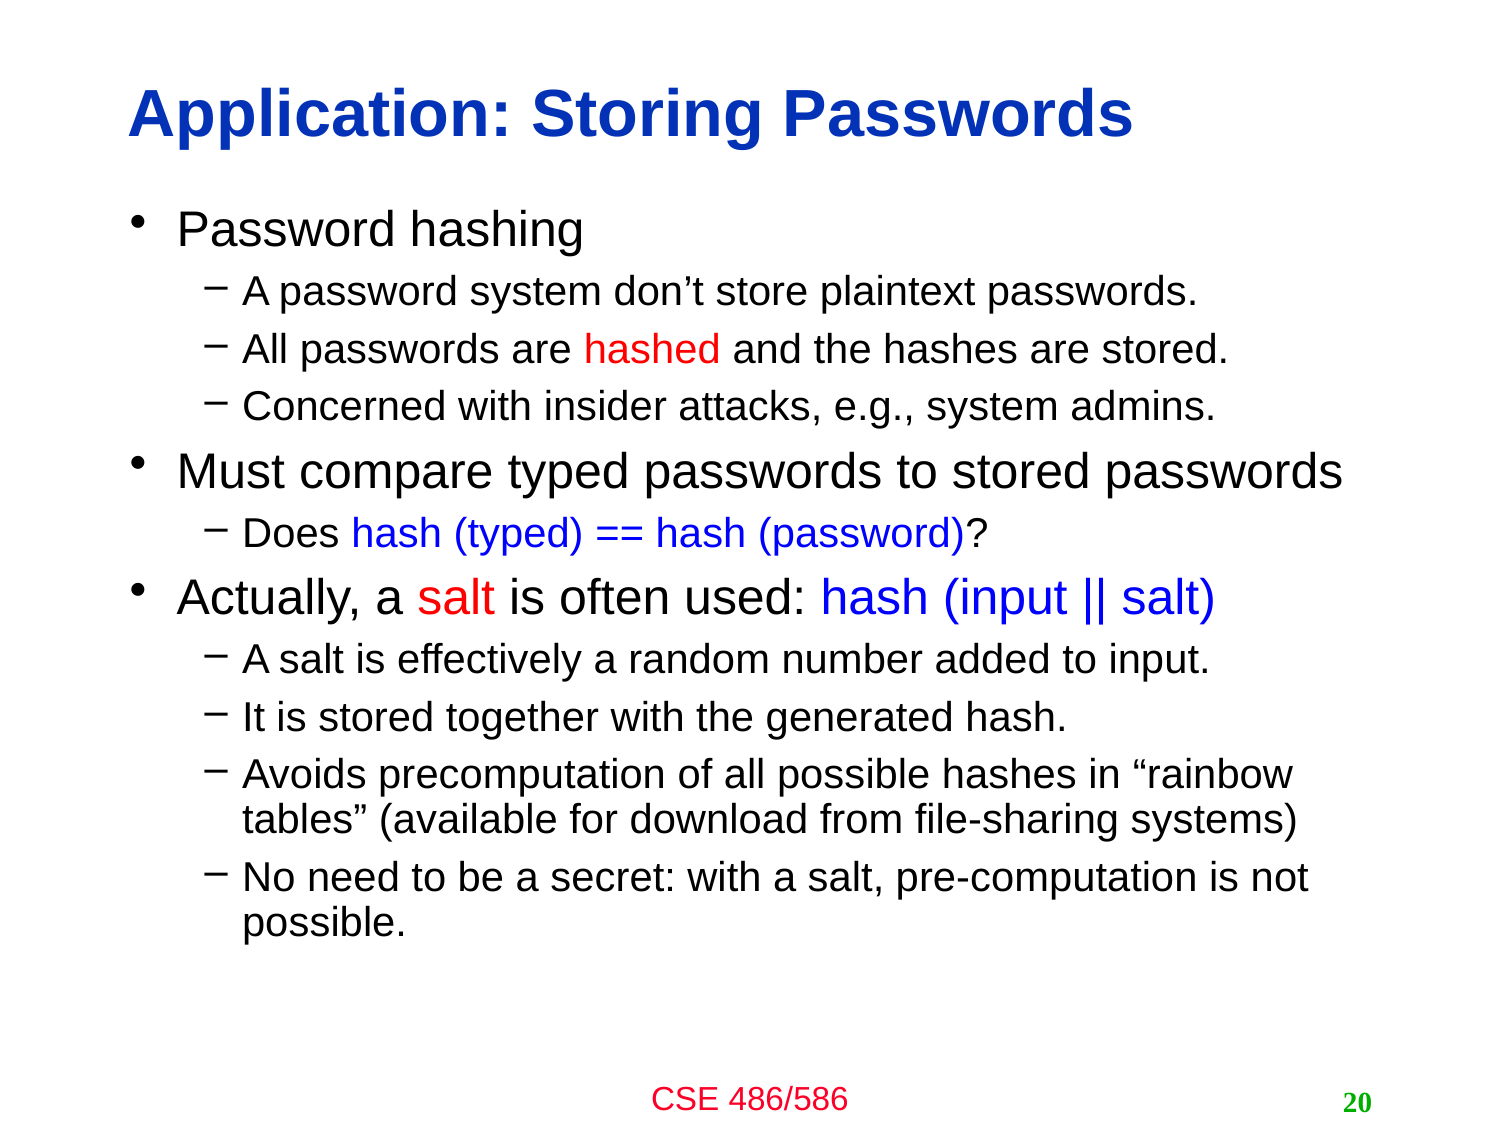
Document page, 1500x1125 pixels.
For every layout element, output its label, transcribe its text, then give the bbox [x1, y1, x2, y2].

title Application: Storing Passwords [112, 53, 1310, 176]
list Password hashing A password system don’t store plaintext passwords. All passwords are hashed and the hashes are stored. Concerned with insider attacks, e.g., system admins. Must compare typed passwords to stored passwords Does hash (typed) == hash (password)? Actually, a salt is often used: hash (input || salt) A salt is effectively a random number added to input. It is stored together with the generated hash. Avoids precomputation of all possible hashes in “rainbow tables” (available for download from file-sharing systems) No need to be a secret: with a salt, pre-computation is not possible. [114, 195, 1376, 1005]
slide_number 20 [1074, 1076, 1388, 1125]
